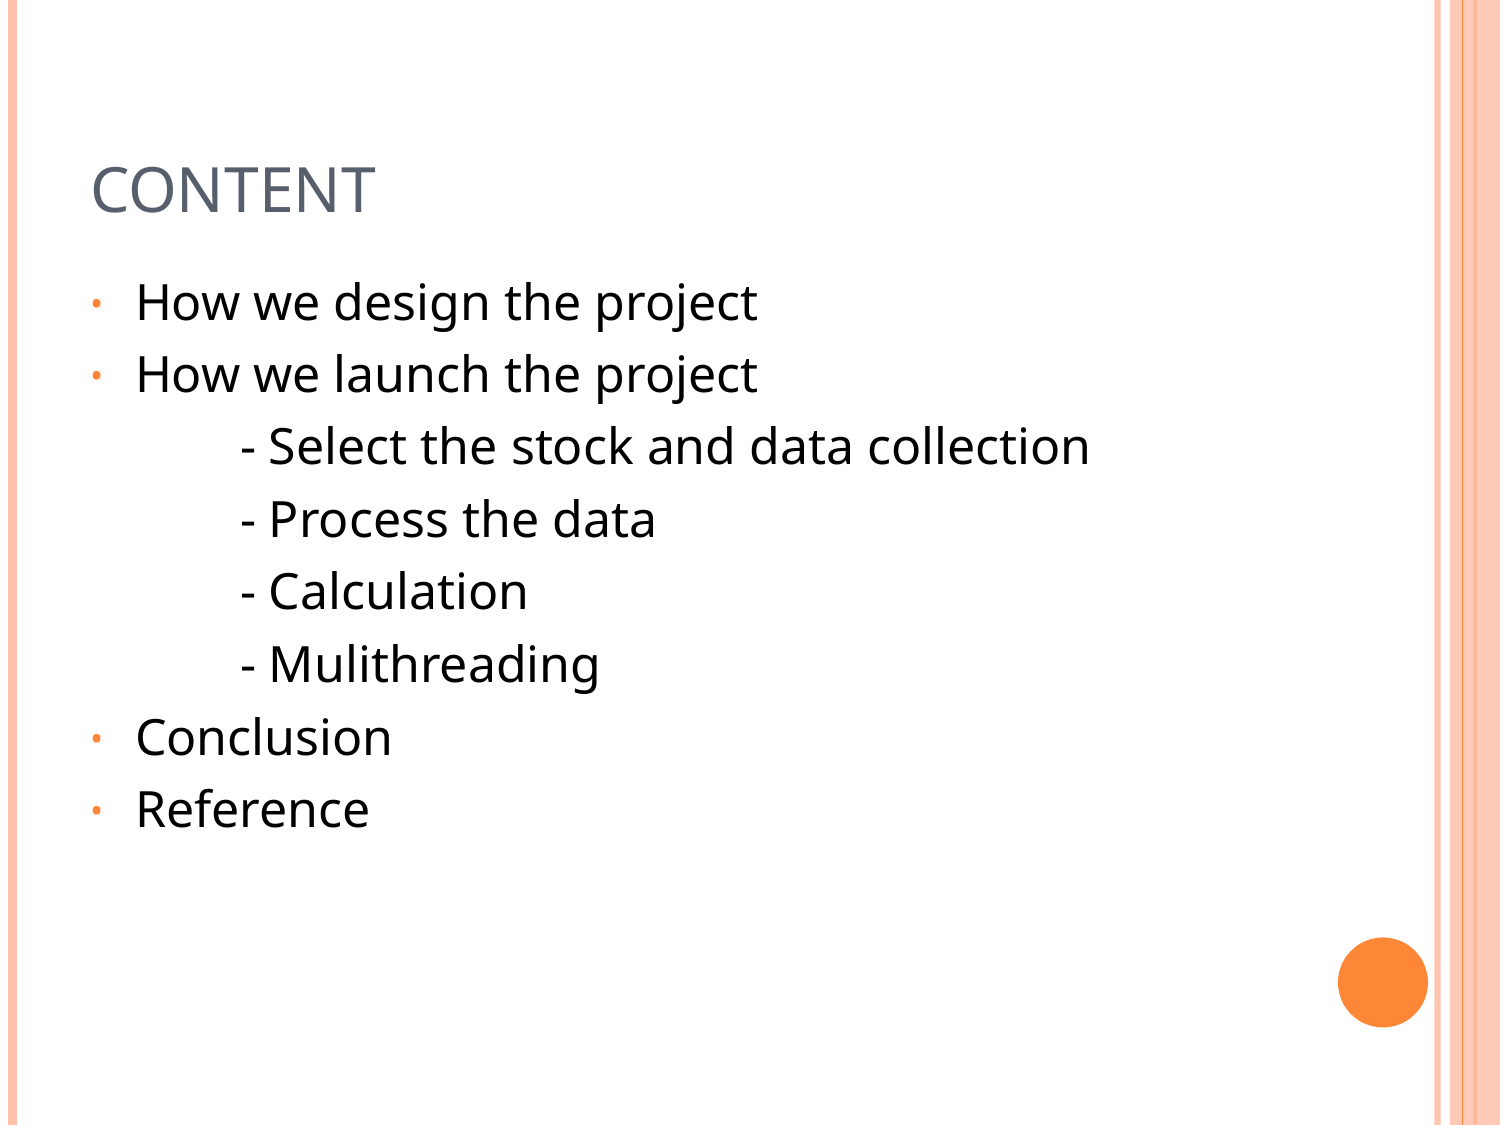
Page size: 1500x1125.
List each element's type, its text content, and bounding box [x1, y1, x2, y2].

list How we design the project How we launch the project - Select the stock and data collection - Process the data - Calculation - Mulithreading Conclusion Reference [75, 262, 1300, 1062]
title Content [75, 45, 1300, 233]
